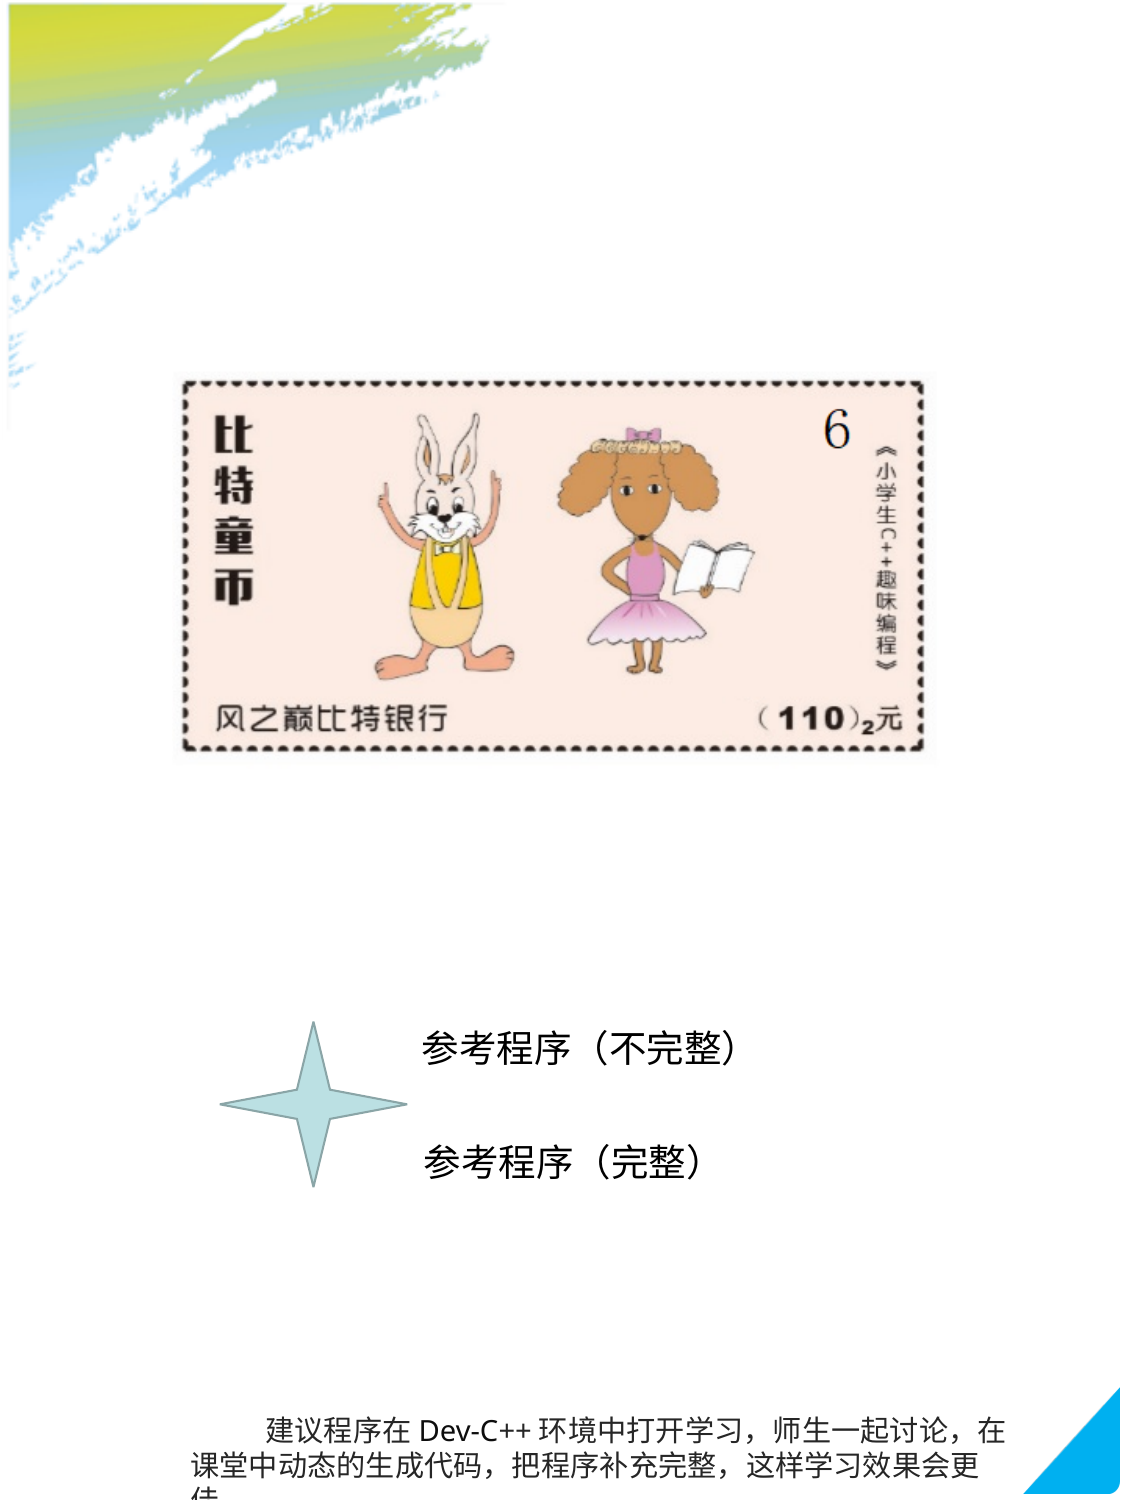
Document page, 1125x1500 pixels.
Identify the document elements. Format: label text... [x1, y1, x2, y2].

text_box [1, 0, 523, 440]
picture [1023, 1387, 1118, 1492]
text_box 建议程序在Dev-C++环境中打开学习，师生一起讨论，在课堂中动态的生成代码，把程序补充完整，这样学习效果会更佳。 [175, 1405, 1039, 1500]
picture [171, 361, 940, 770]
text_box 参考程序（完整） [408, 1131, 739, 1191]
text_box [219, 1021, 408, 1188]
picture [1114, 1487, 1120, 1494]
text_box 参考程序（不完整） [407, 1017, 804, 1078]
